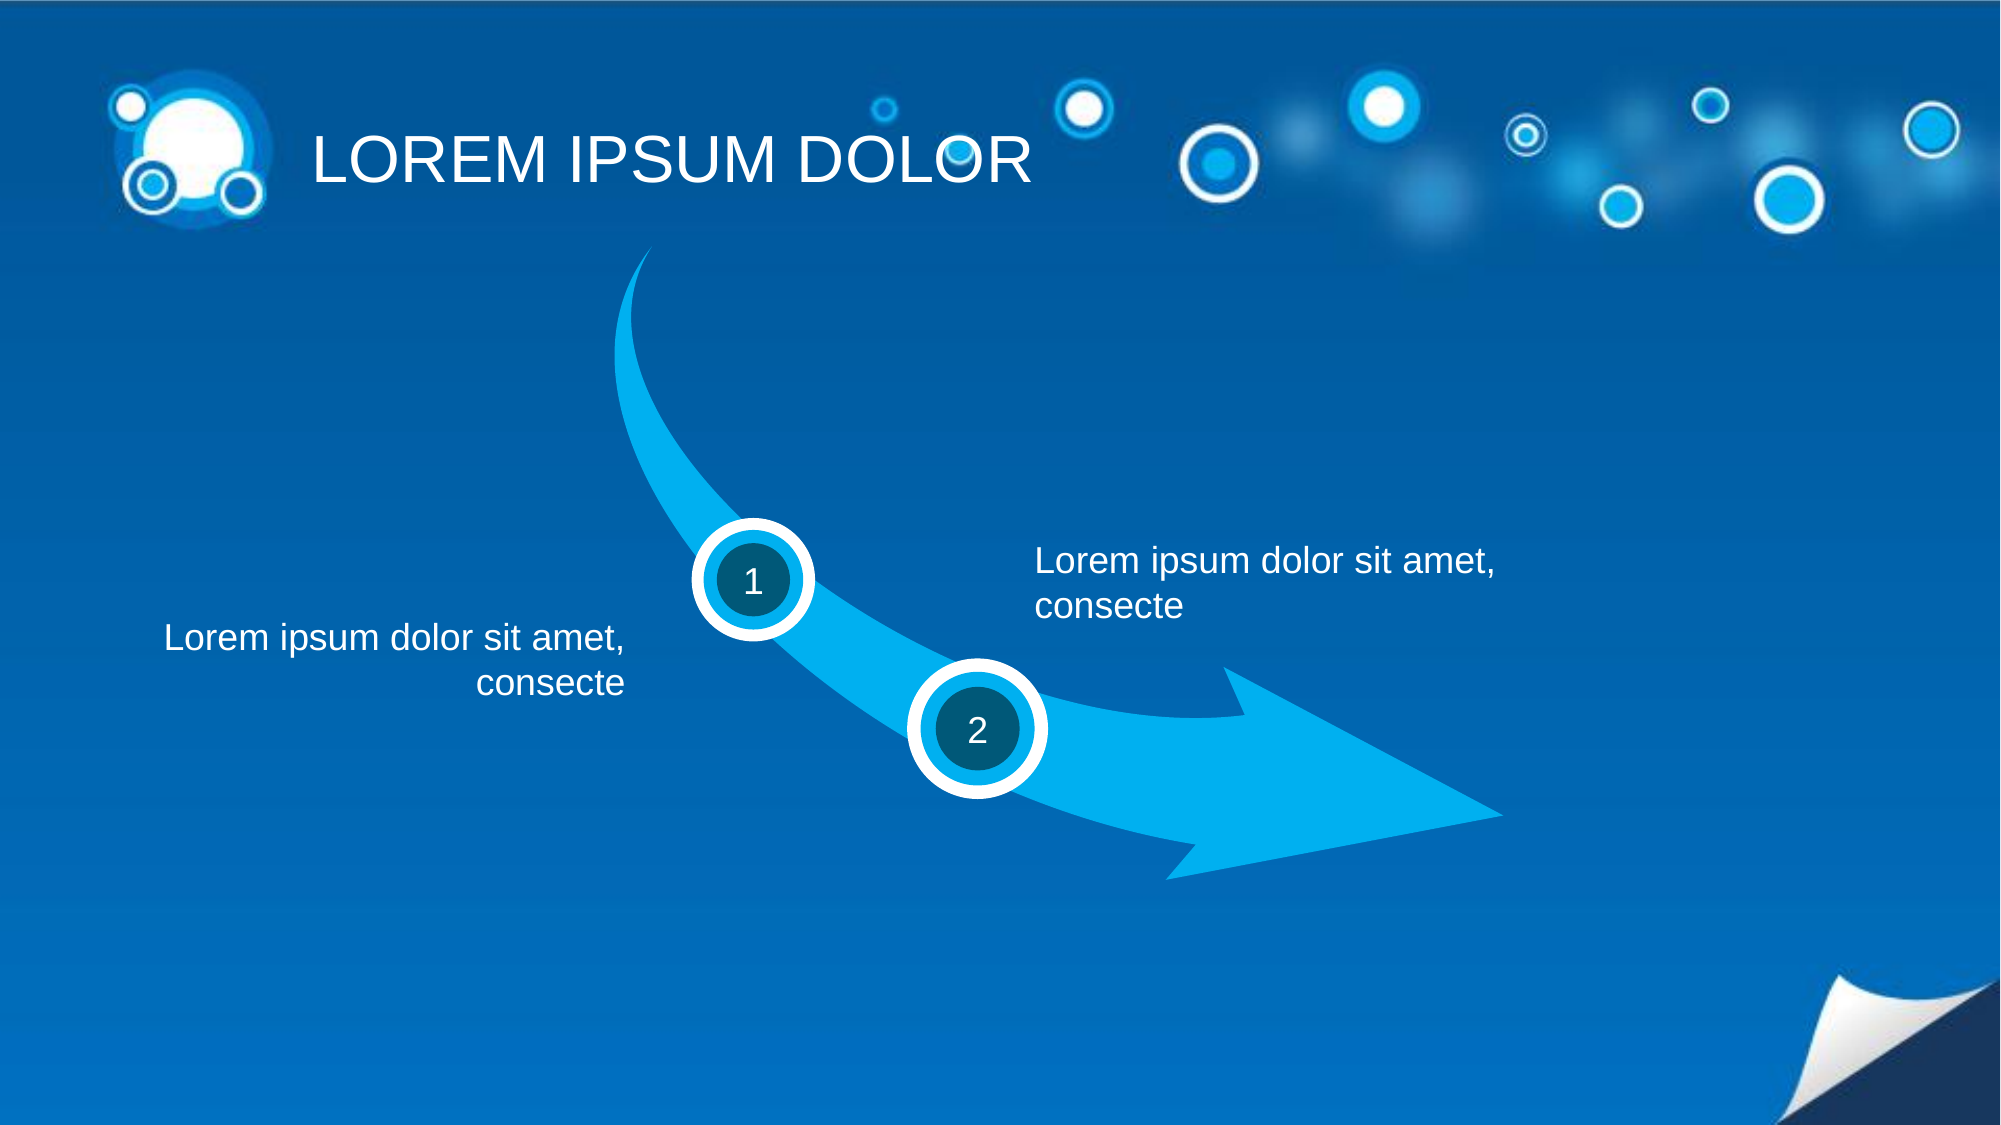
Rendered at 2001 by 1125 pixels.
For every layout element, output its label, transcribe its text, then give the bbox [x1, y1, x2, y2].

picture [0, 0, 2001, 1125]
text_box Lorem ipsum dolor sit amet, consecte [1019, 508, 1514, 654]
text_box [772, 580, 955, 740]
text_box [613, 270, 742, 556]
text_box [906, 657, 1050, 801]
text_box 2 [934, 685, 1021, 772]
text_box 1 [715, 542, 792, 618]
text_box Lorem ipsum dolor sit amet, consecte [146, 584, 641, 731]
text_box LOREM IPSUM DOLOR [296, 52, 1150, 270]
text_box [919, 670, 1036, 787]
text_box [1011, 664, 1507, 882]
text_box [702, 528, 805, 631]
text_box [690, 516, 817, 643]
